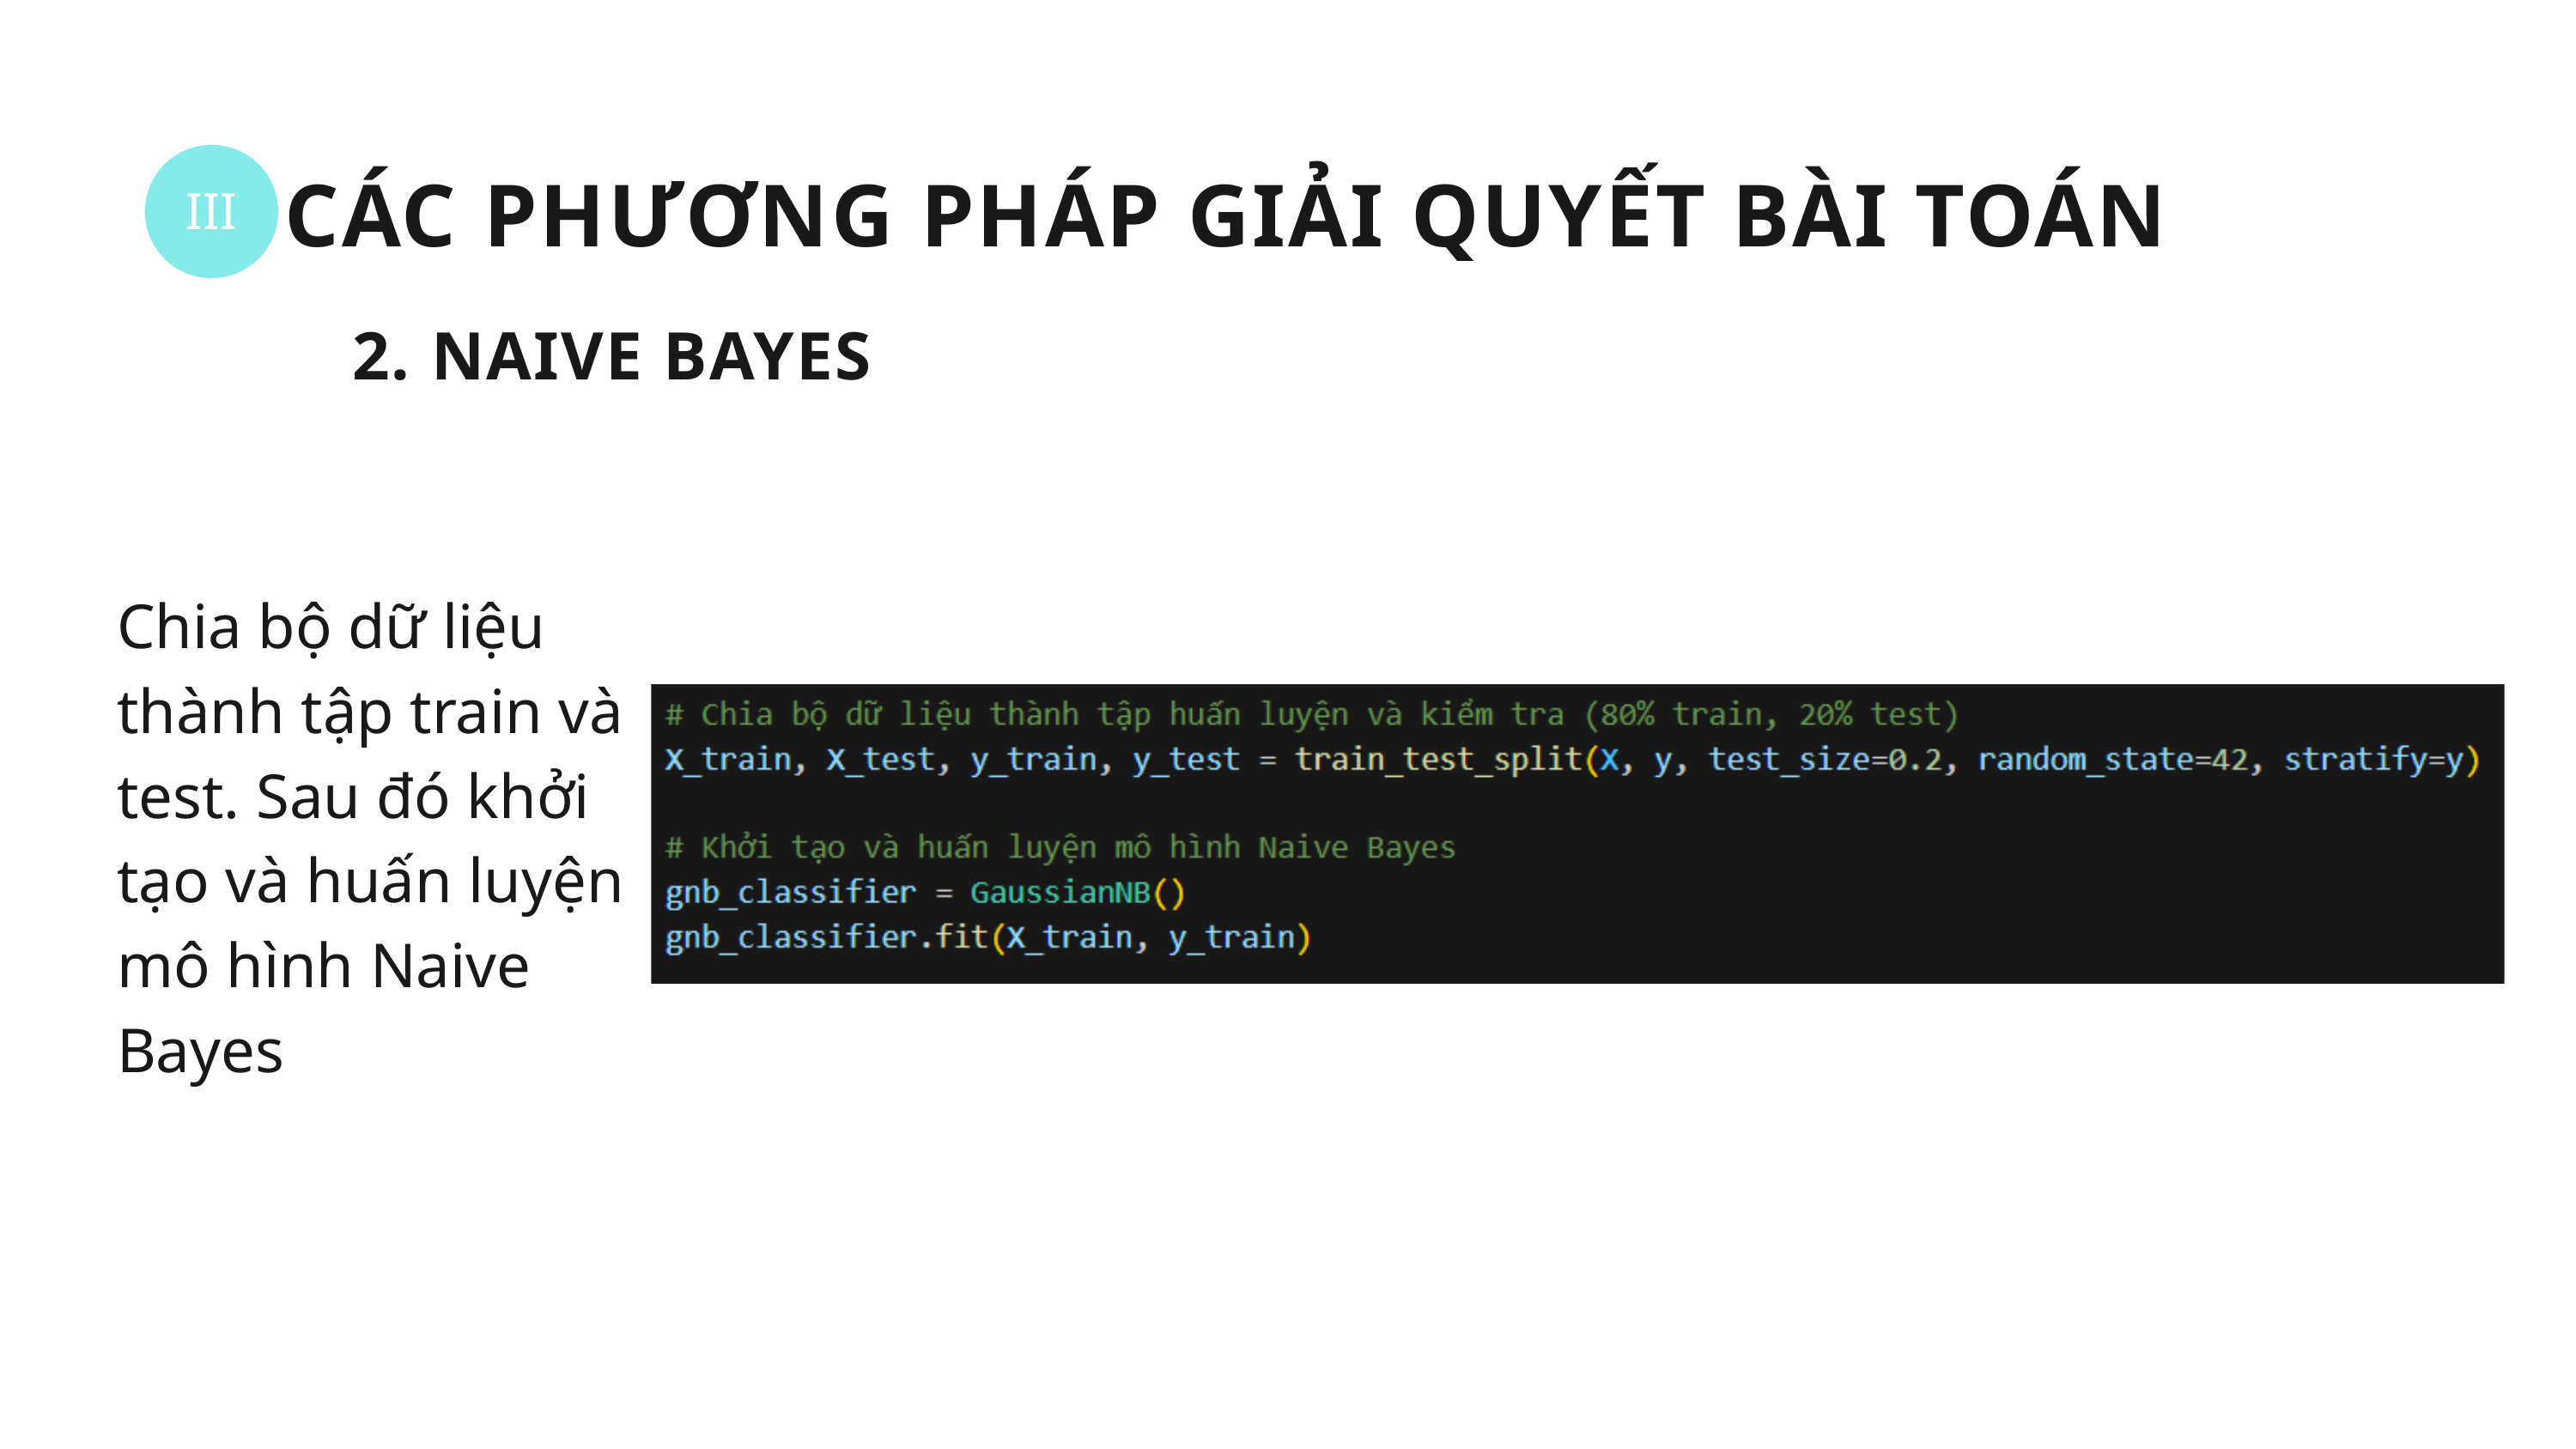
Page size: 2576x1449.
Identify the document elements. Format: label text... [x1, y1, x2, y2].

text_box CÁC PHƯƠNG PHÁP GIẢI QUYẾT BÀI TOÁN [283, 160, 2176, 264]
text_box [652, 684, 2505, 984]
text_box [144, 144, 279, 279]
text_box 2. NAIVE BAYES [278, 313, 927, 472]
text_box Chia bộ dữ liệu thành tập train và test. Sau đó khởi tạo và huấn luyện mô hình Naive Bayes [117, 575, 652, 1085]
